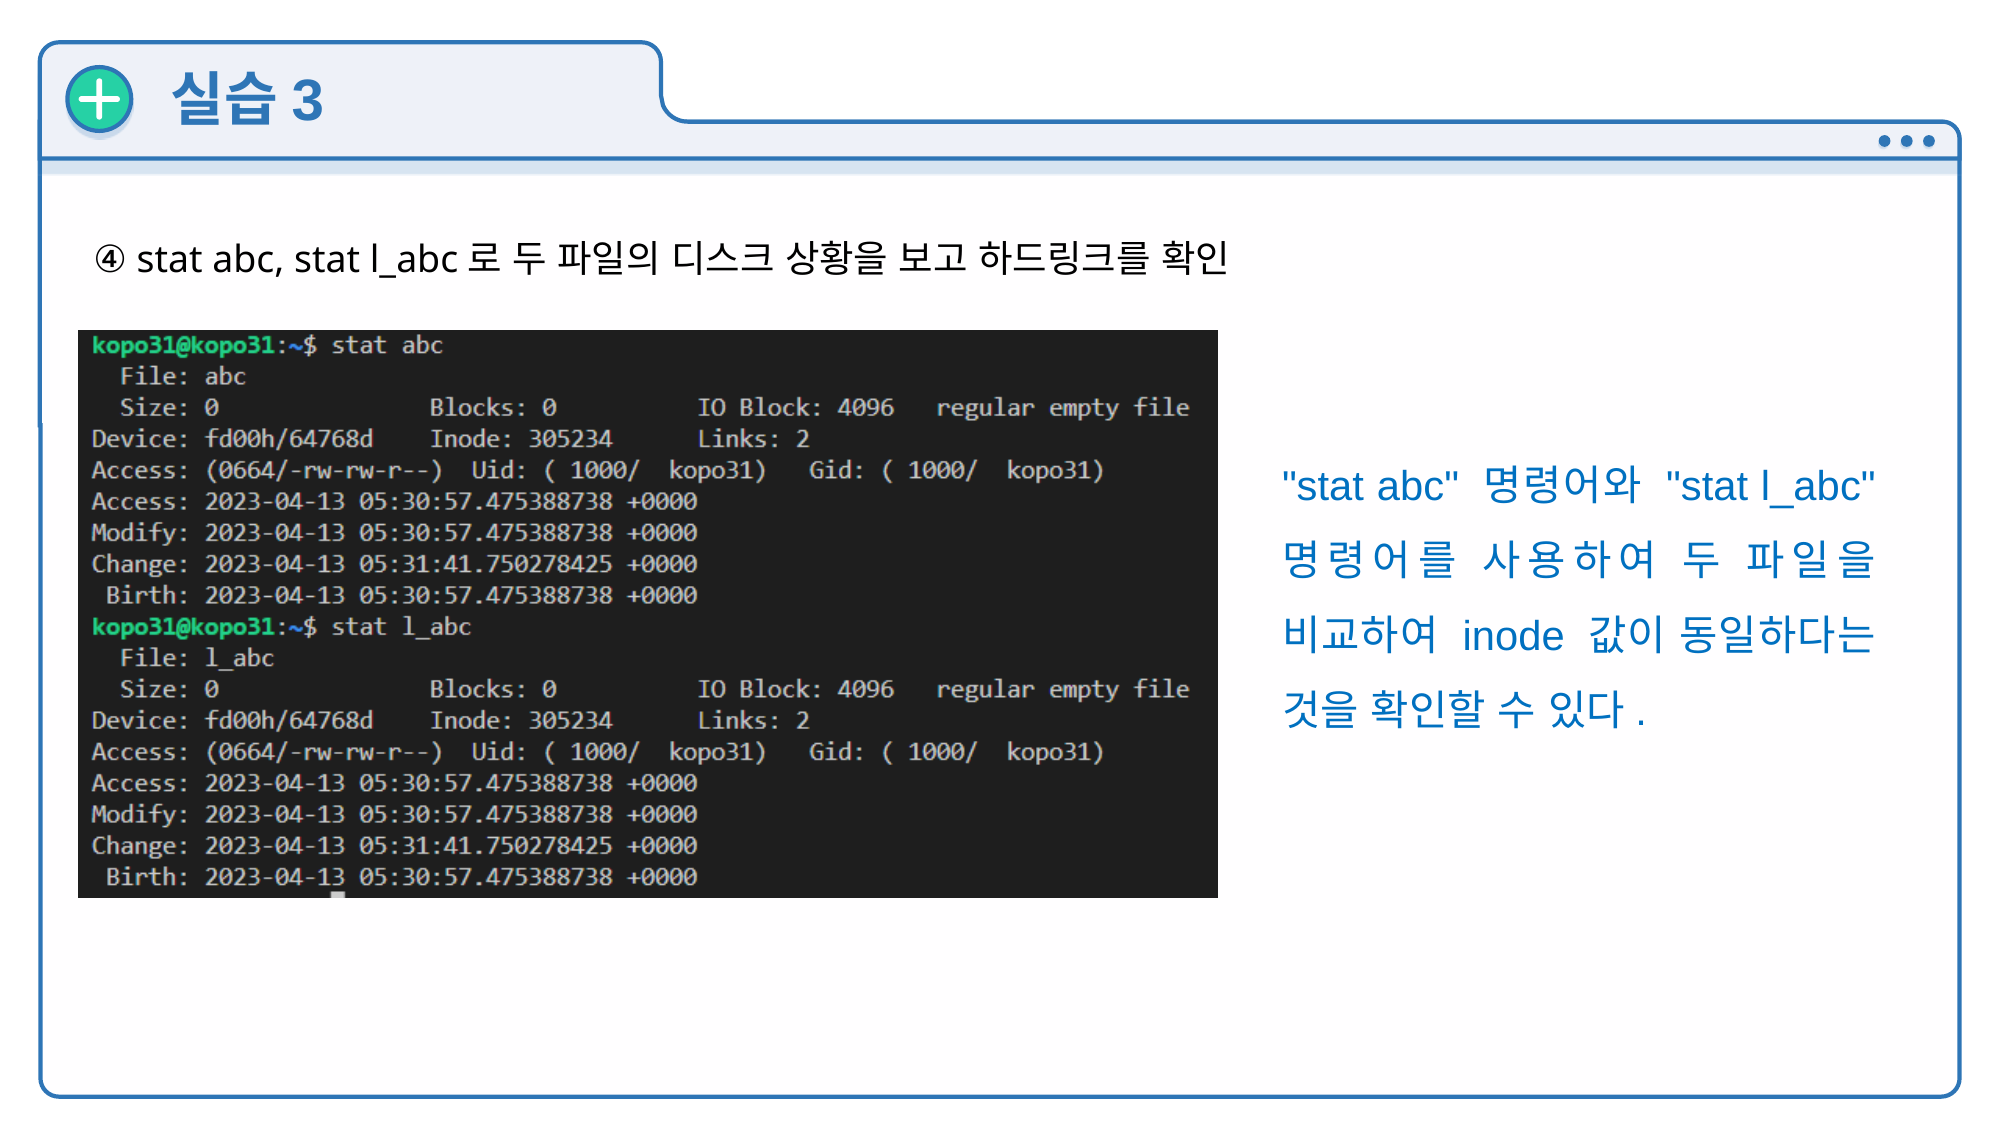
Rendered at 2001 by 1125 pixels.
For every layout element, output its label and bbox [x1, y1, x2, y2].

text_box [67, 67, 132, 131]
picture [78, 330, 1218, 898]
text_box [39, 42, 1960, 1097]
